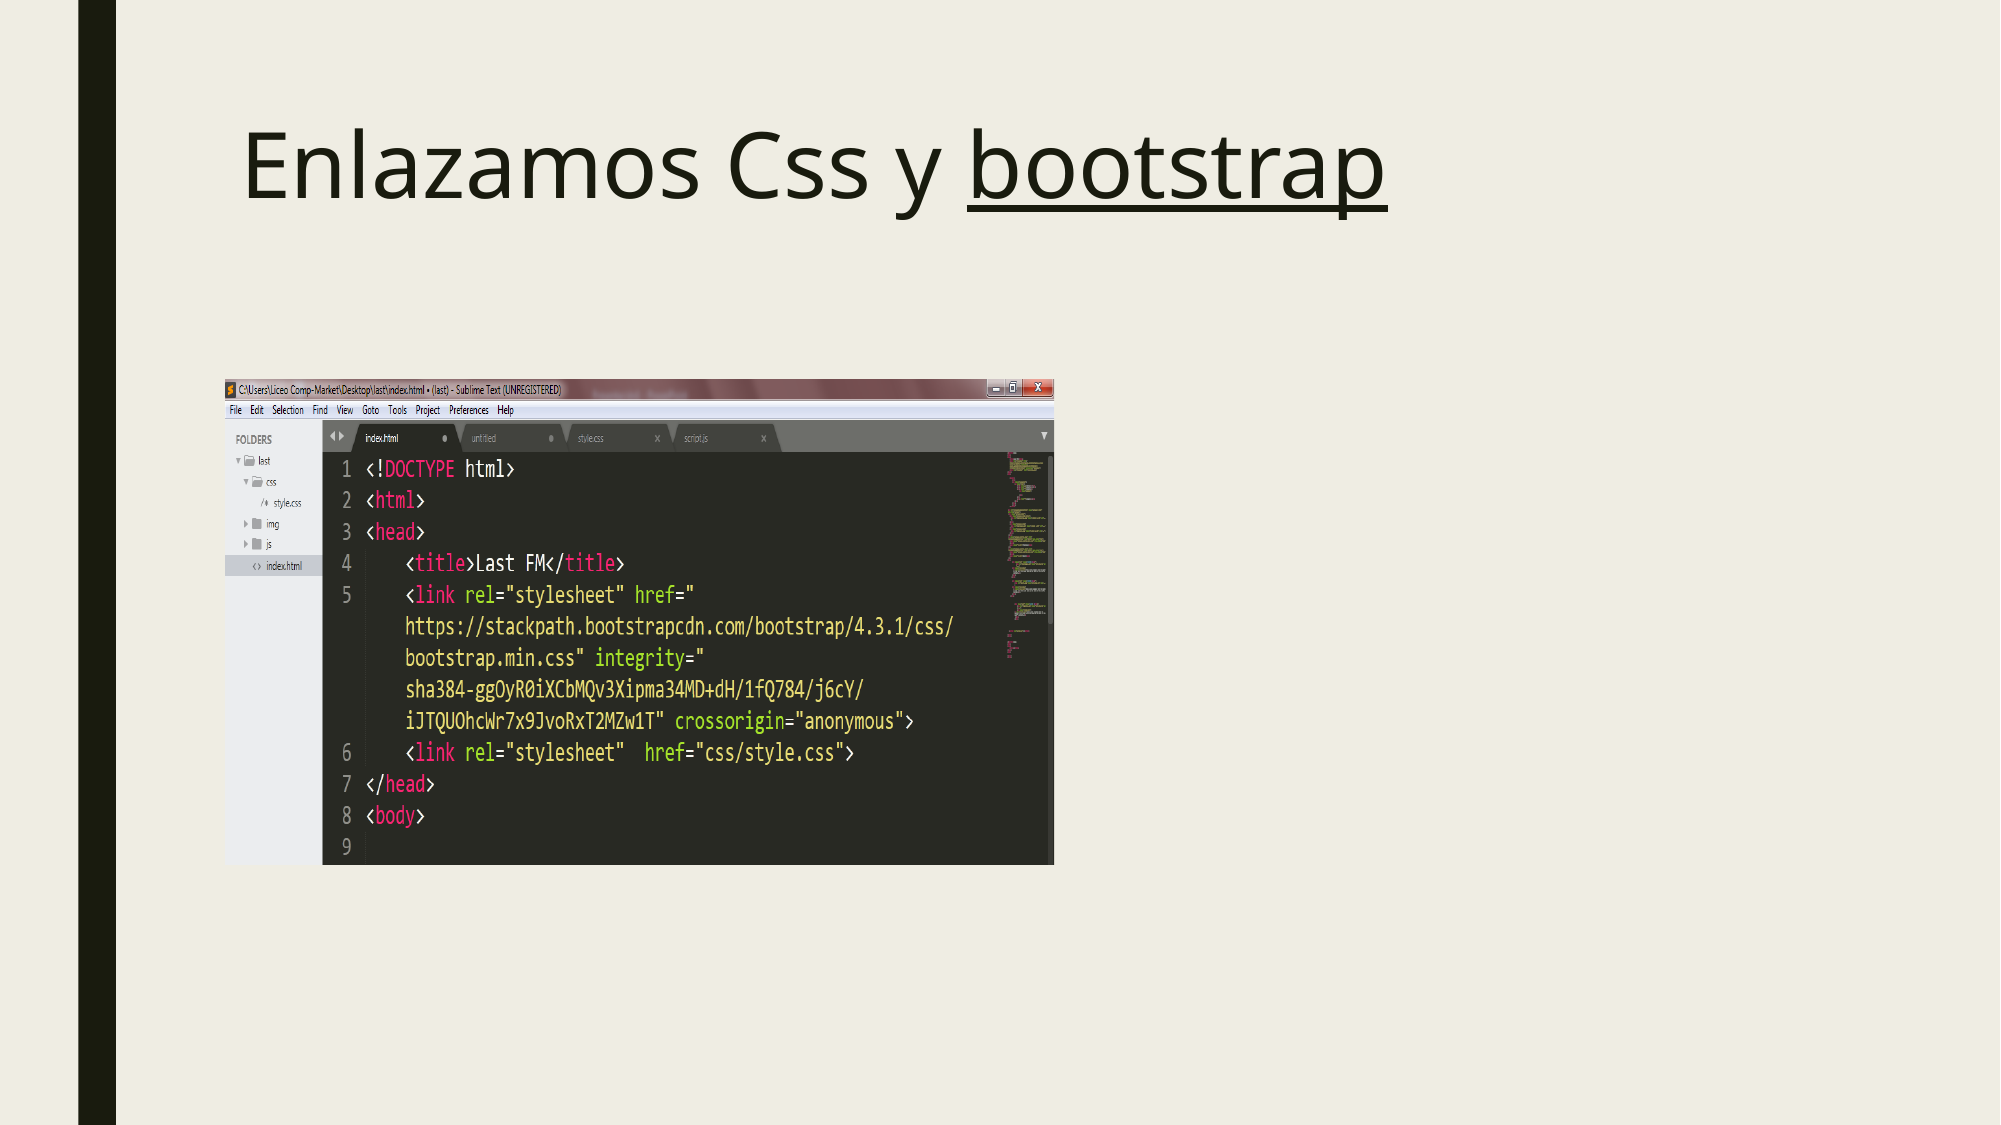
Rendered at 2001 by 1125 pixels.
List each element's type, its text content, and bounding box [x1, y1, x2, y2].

title Enlazamos Css y bootstrap [225, 112, 1800, 357]
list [224, 379, 1055, 865]
